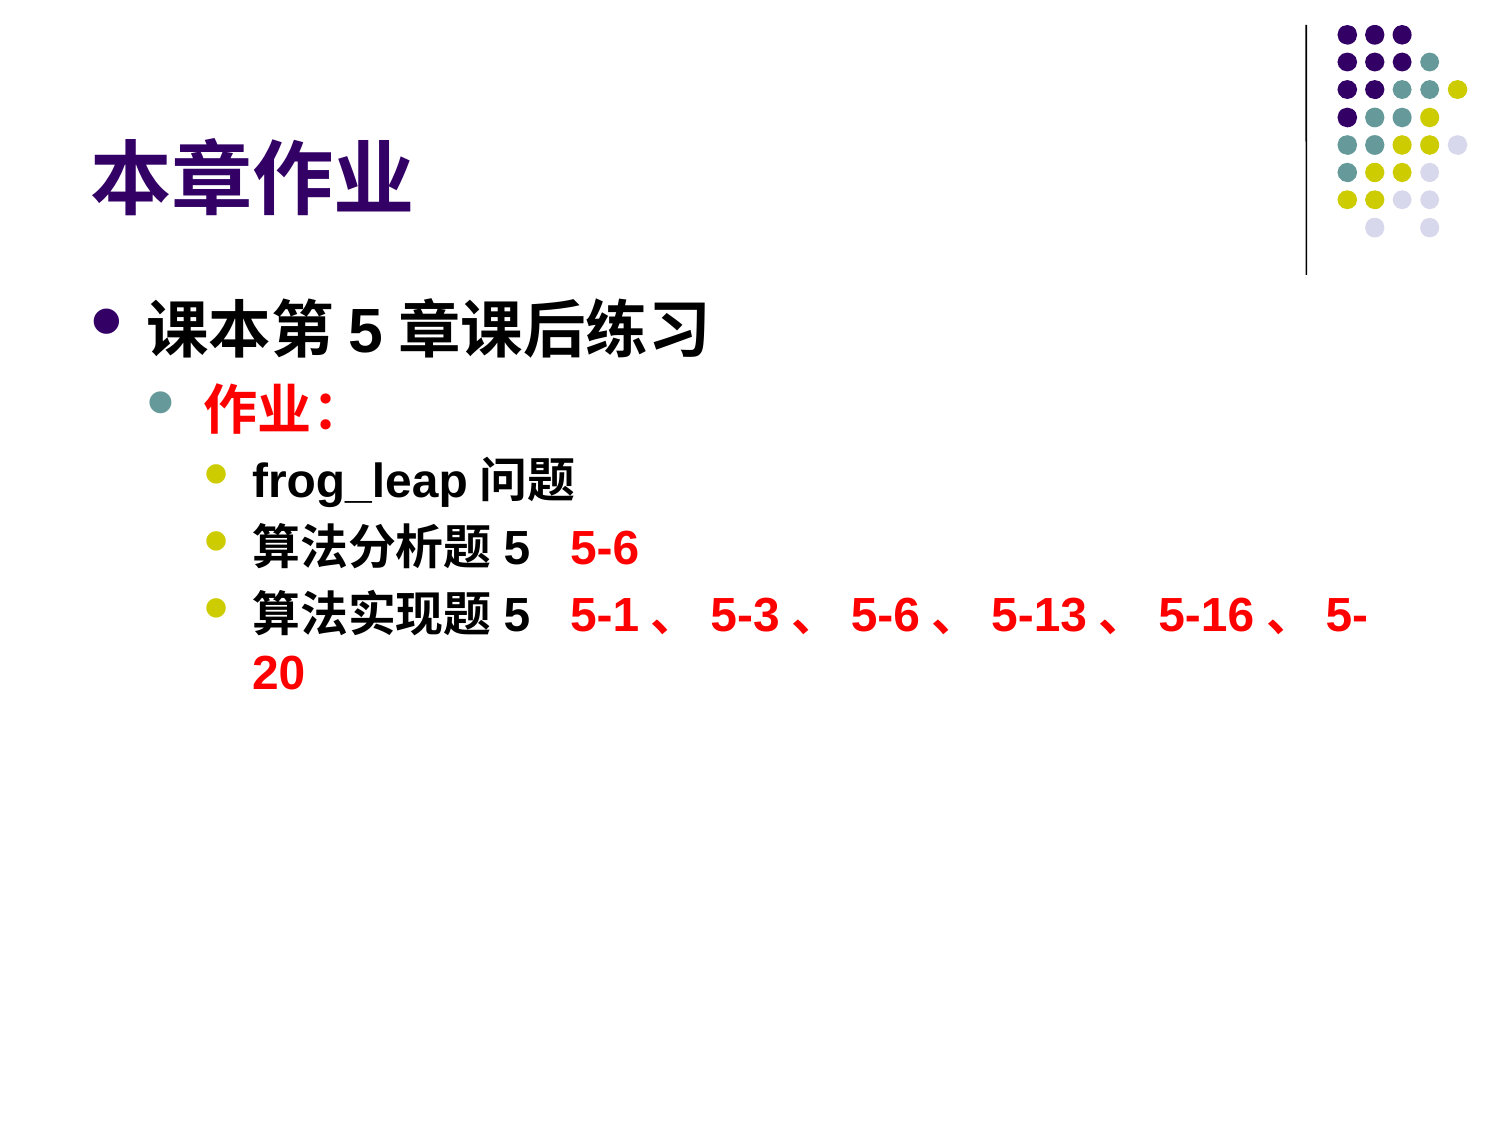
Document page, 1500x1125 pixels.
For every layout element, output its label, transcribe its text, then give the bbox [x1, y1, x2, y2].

list 课本第5章课后练习 作业： frog_leap问题 算法分析题5 5-6 算法实现题5 5-1、5-3、5-6、5-13、5-16、5-20 [75, 282, 1425, 1063]
title 本章作业 [75, 20, 1313, 233]
